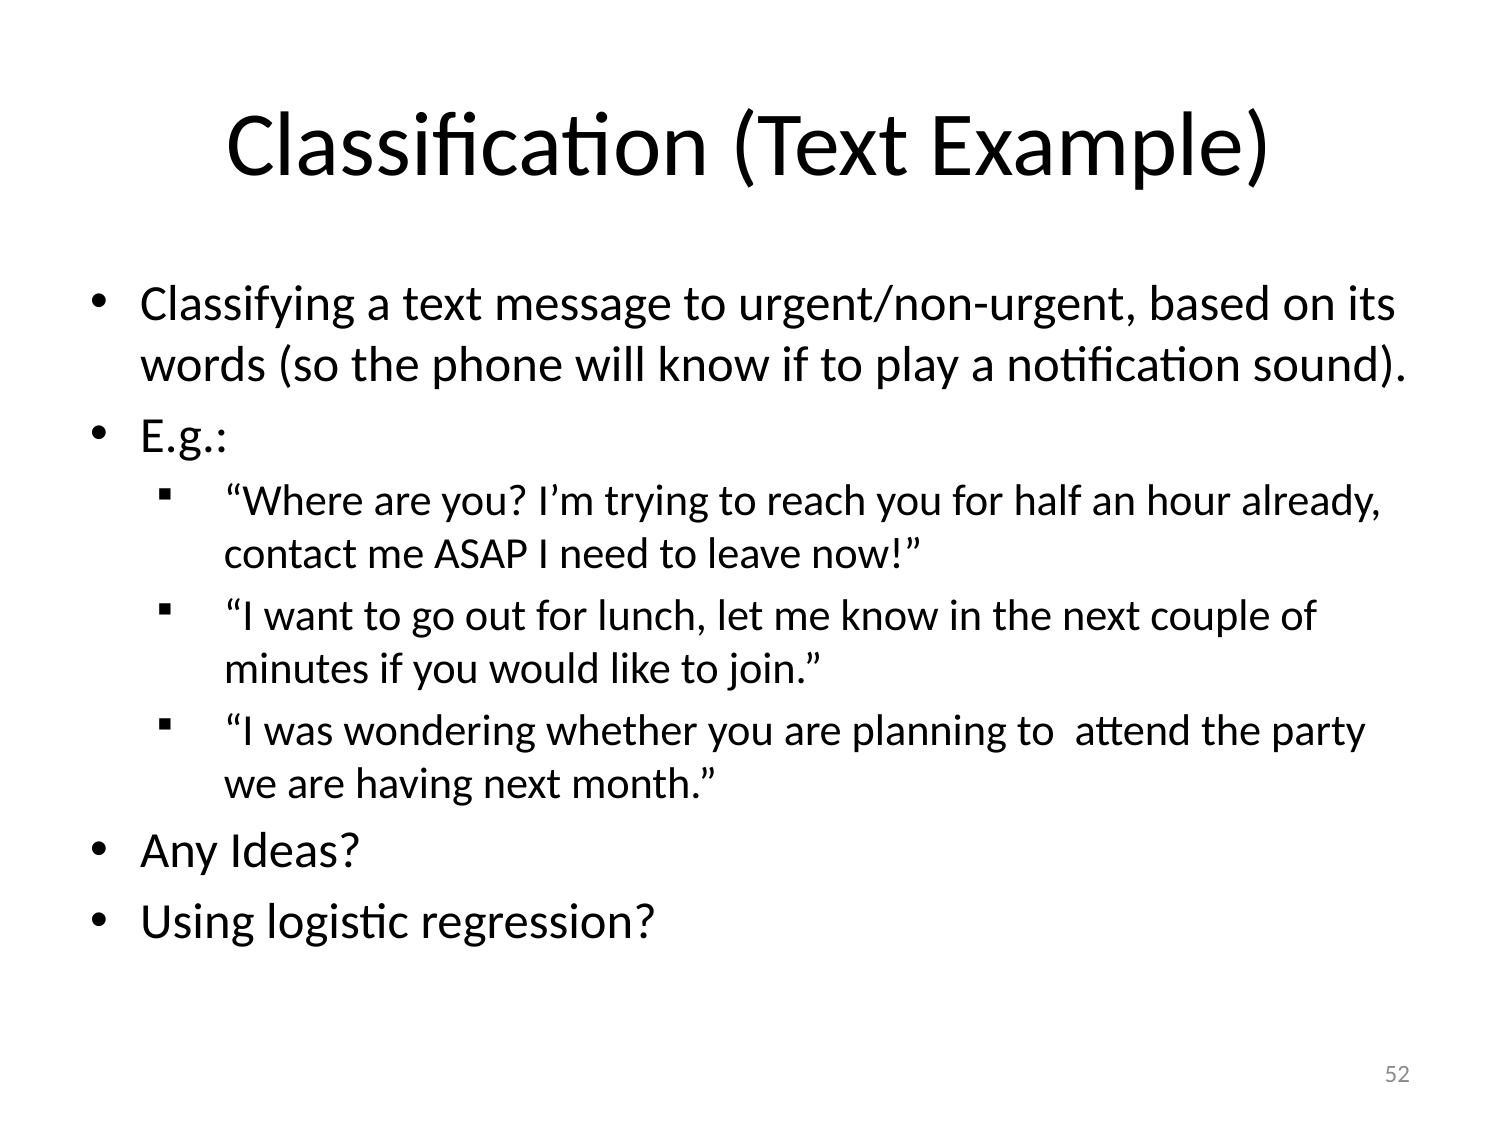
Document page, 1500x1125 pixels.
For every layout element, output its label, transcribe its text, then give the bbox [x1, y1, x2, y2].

title Classification (Text Example) [75, 45, 1425, 233]
list Classifying a text message to urgent/non-urgent, based on its words (so the phone will know if to play a notification sound). E.g.: “Where are you? I’m trying to reach you for half an hour already, contact me ASAP I need to leave now!” “I want to go out for lunch, let me know in the next couple of minutes if you would like to join.” “I was wondering whether you are planning to attend the party we are having next month.” Any Ideas? Using logistic regression? [75, 262, 1425, 1005]
slide_number 52 [1074, 1042, 1425, 1103]
